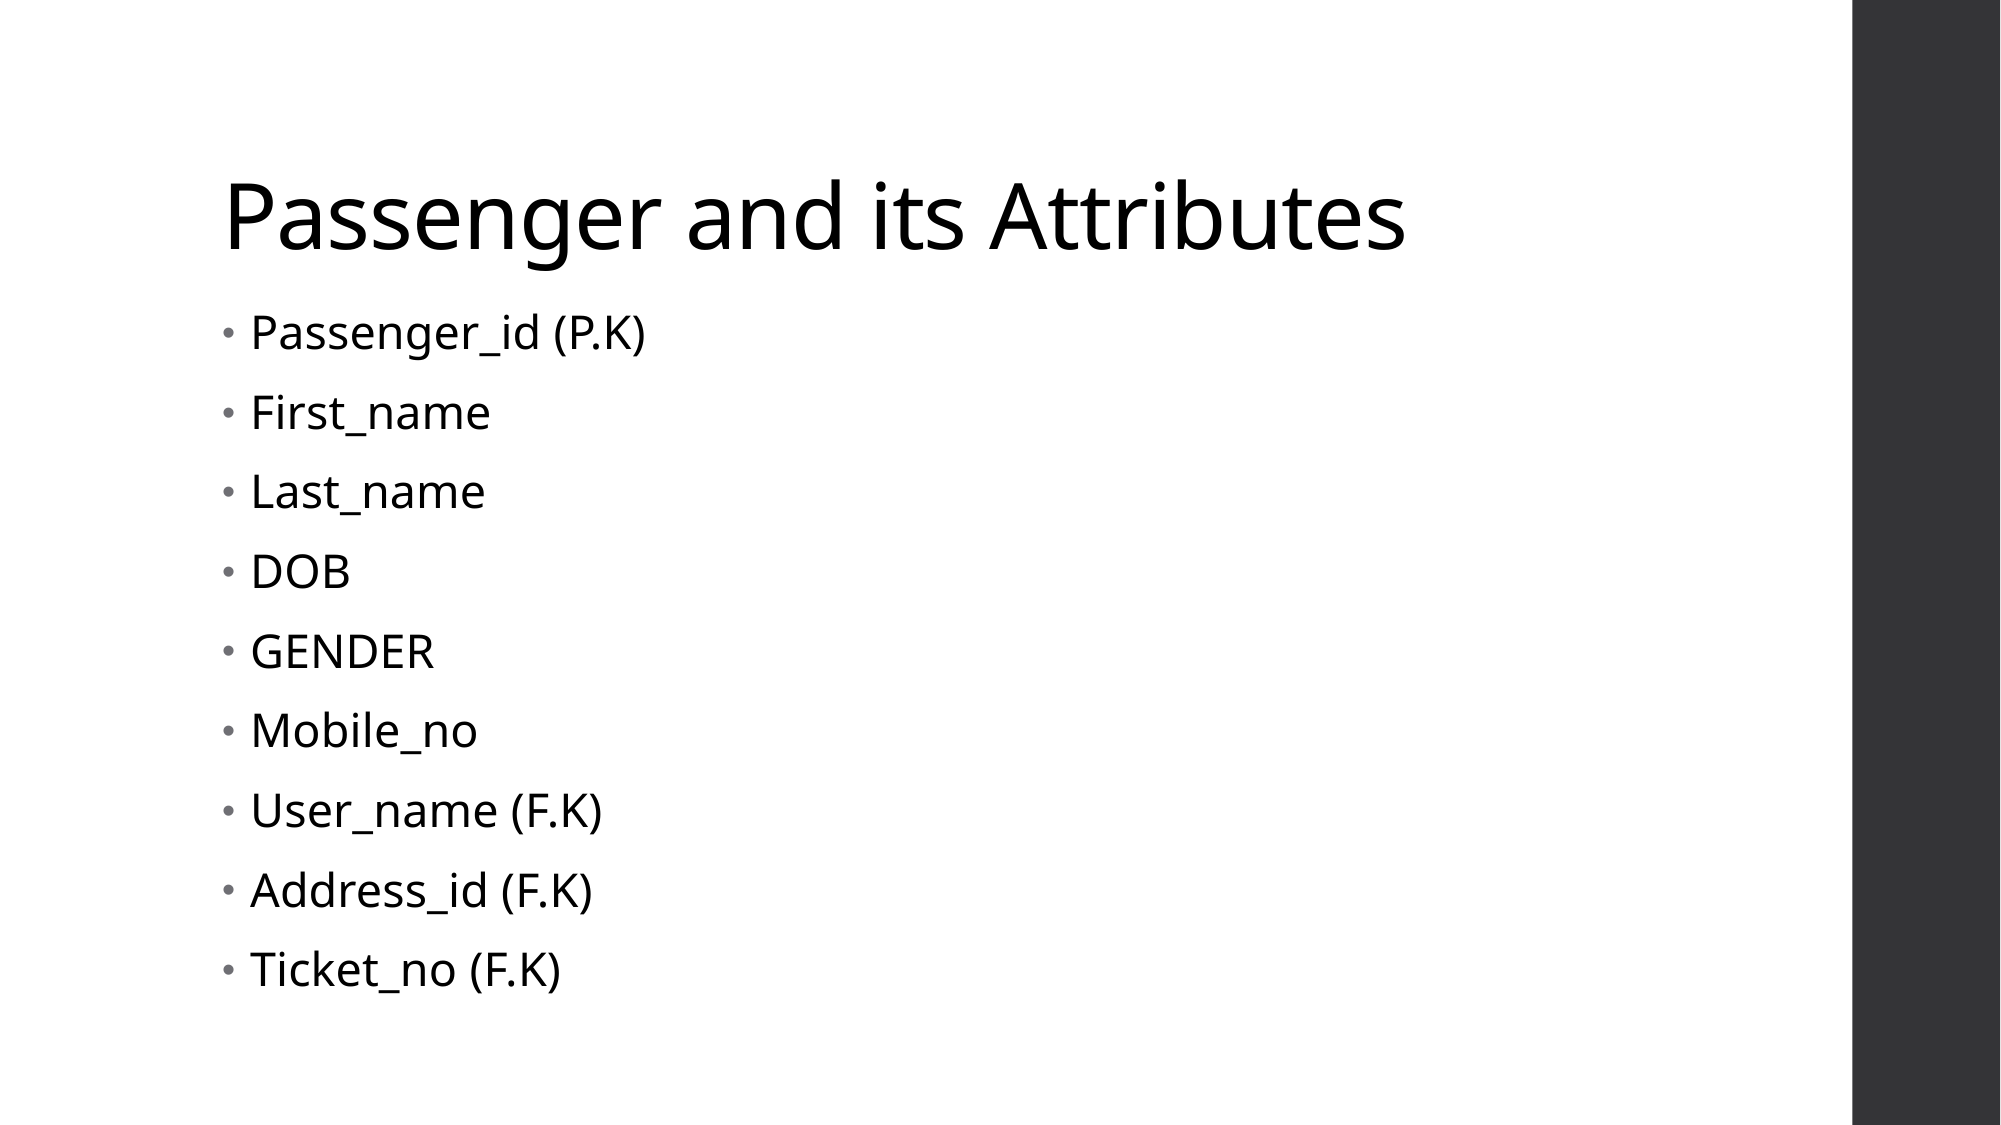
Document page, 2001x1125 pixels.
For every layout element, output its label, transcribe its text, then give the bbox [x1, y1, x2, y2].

list Passenger_id (P.K) First_name Last_name DOB GENDER Mobile_no User_name (F.K) Address_id (F.K) Ticket_no (F.K) [206, 299, 1617, 1014]
title Passenger and its Attributes [206, 60, 1797, 278]
